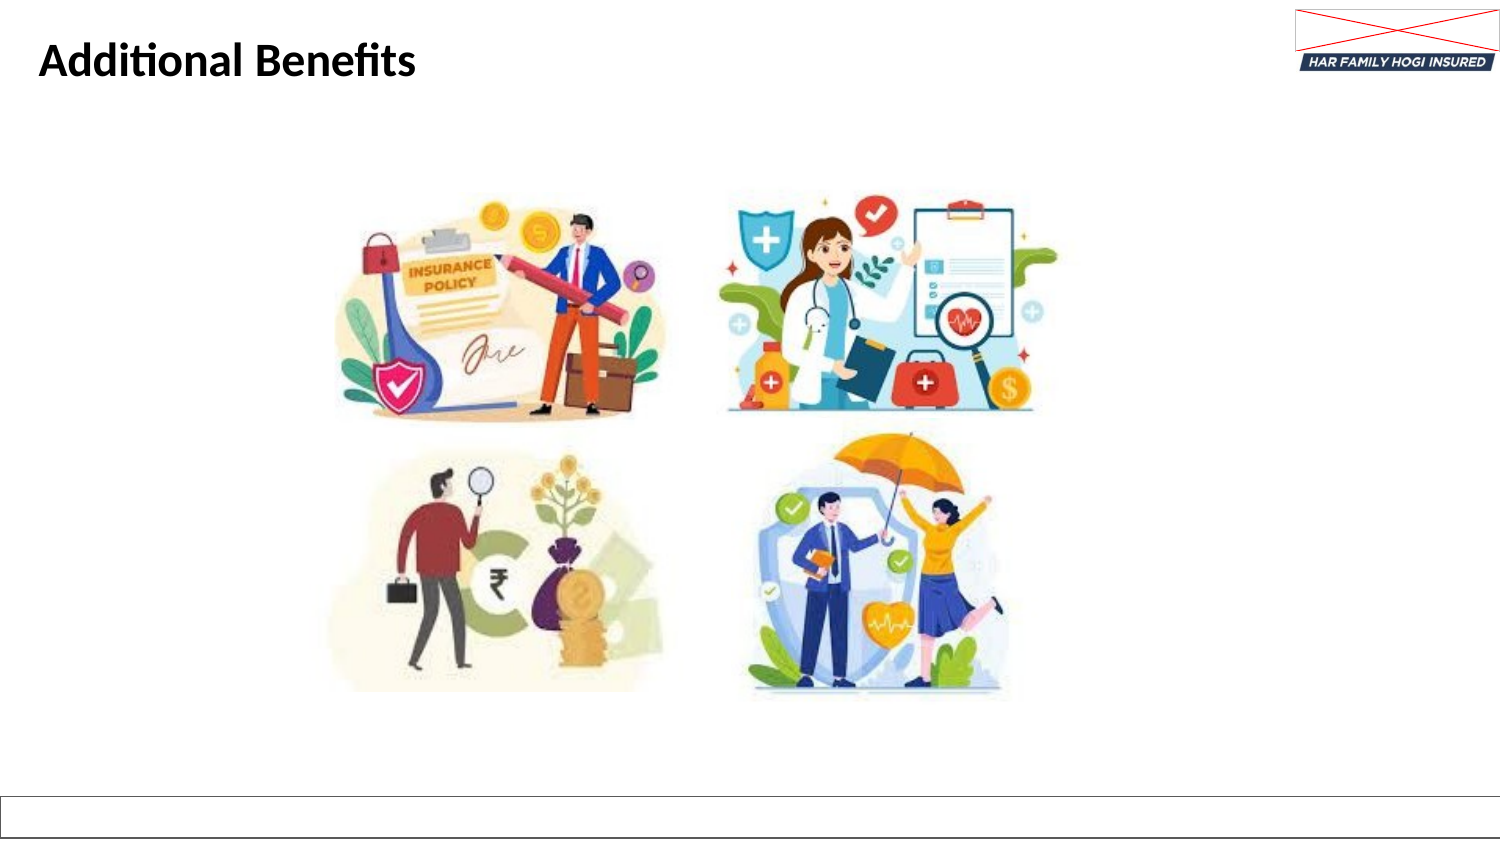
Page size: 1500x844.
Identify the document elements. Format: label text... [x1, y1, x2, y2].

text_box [309, 165, 1099, 714]
text_box [0, 796, 1500, 839]
title Additional Benefits [30, 0, 1256, 170]
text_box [1294, 8, 1500, 74]
